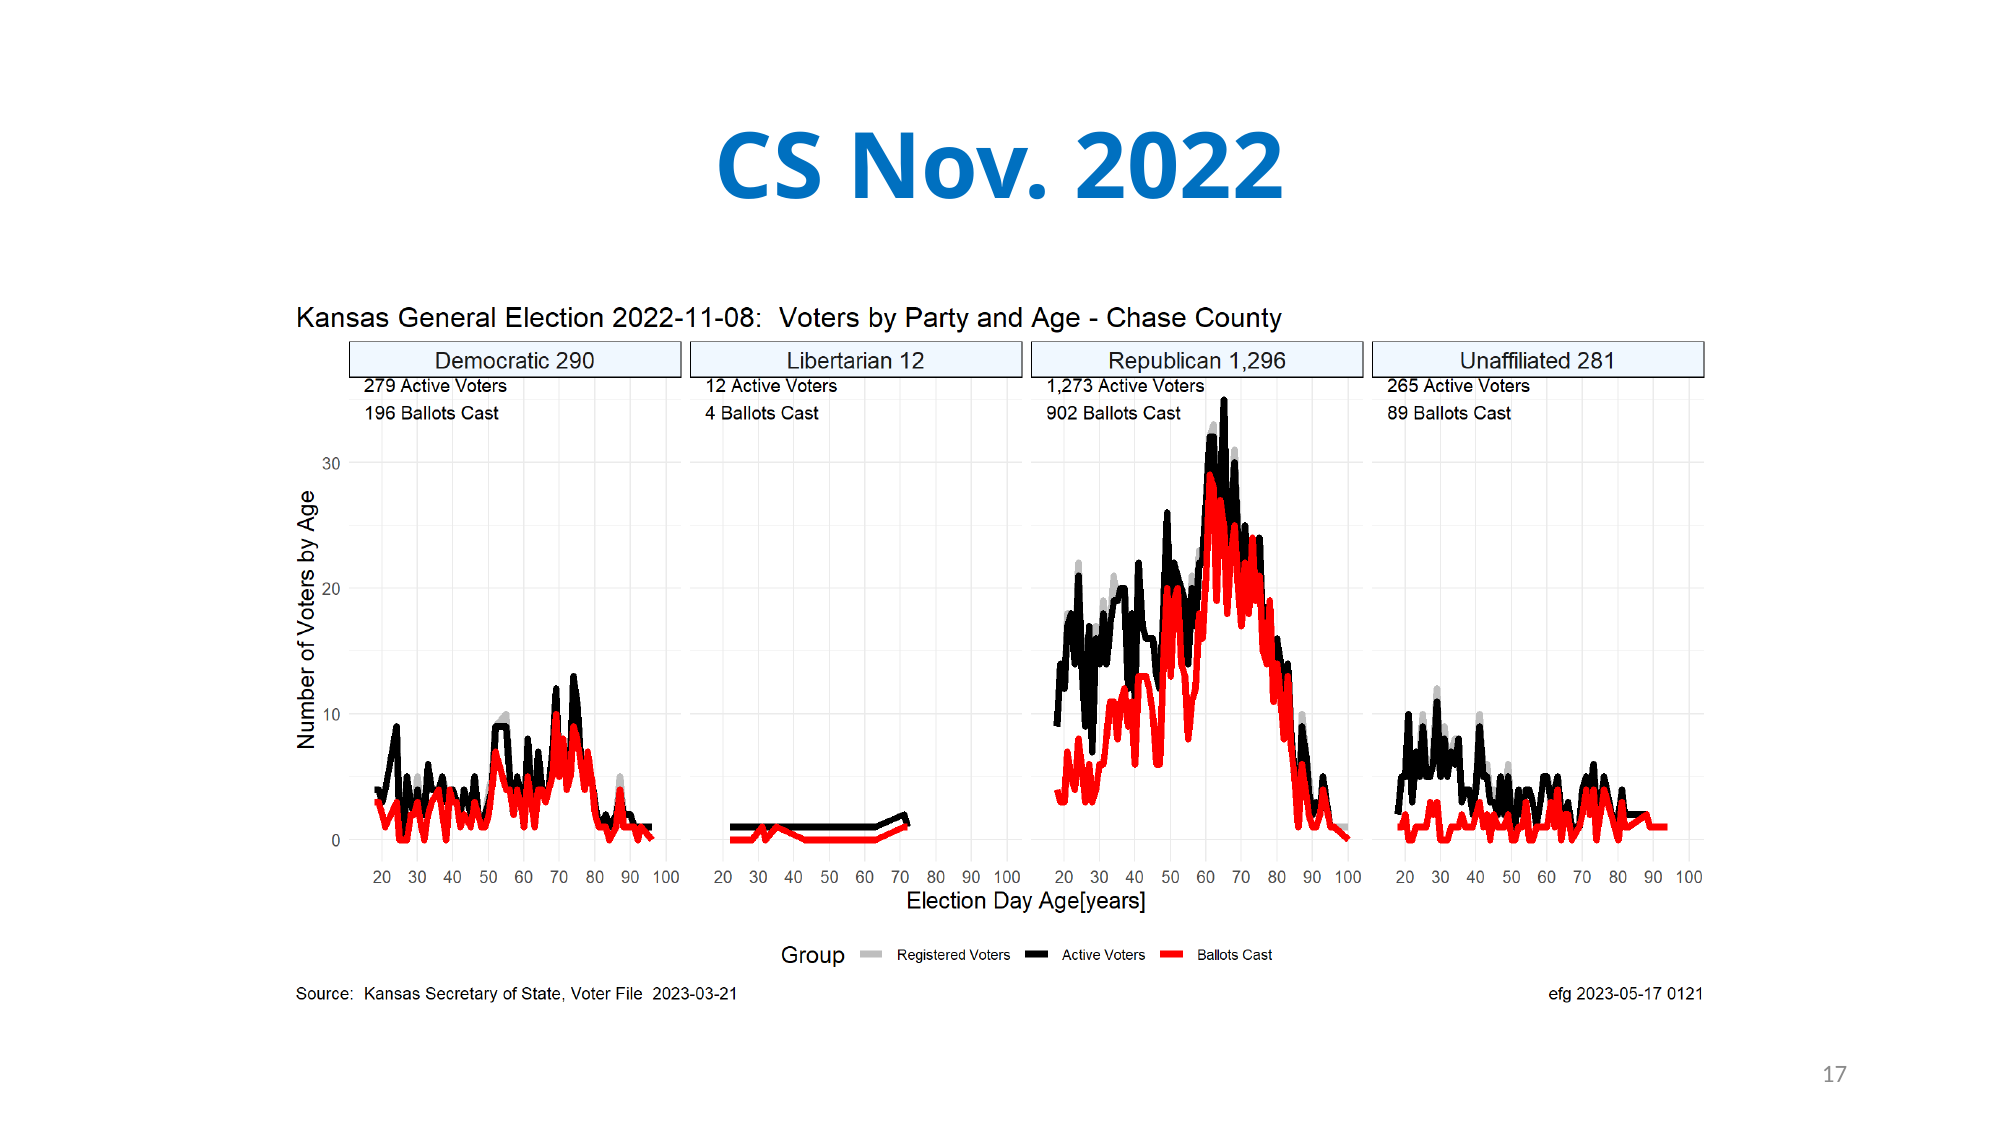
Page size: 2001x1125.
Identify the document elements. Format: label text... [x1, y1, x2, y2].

slide_number ‹#› [1412, 1042, 1863, 1103]
picture [287, 297, 1713, 1011]
title CS Nov. 2022 [137, 59, 1863, 278]
